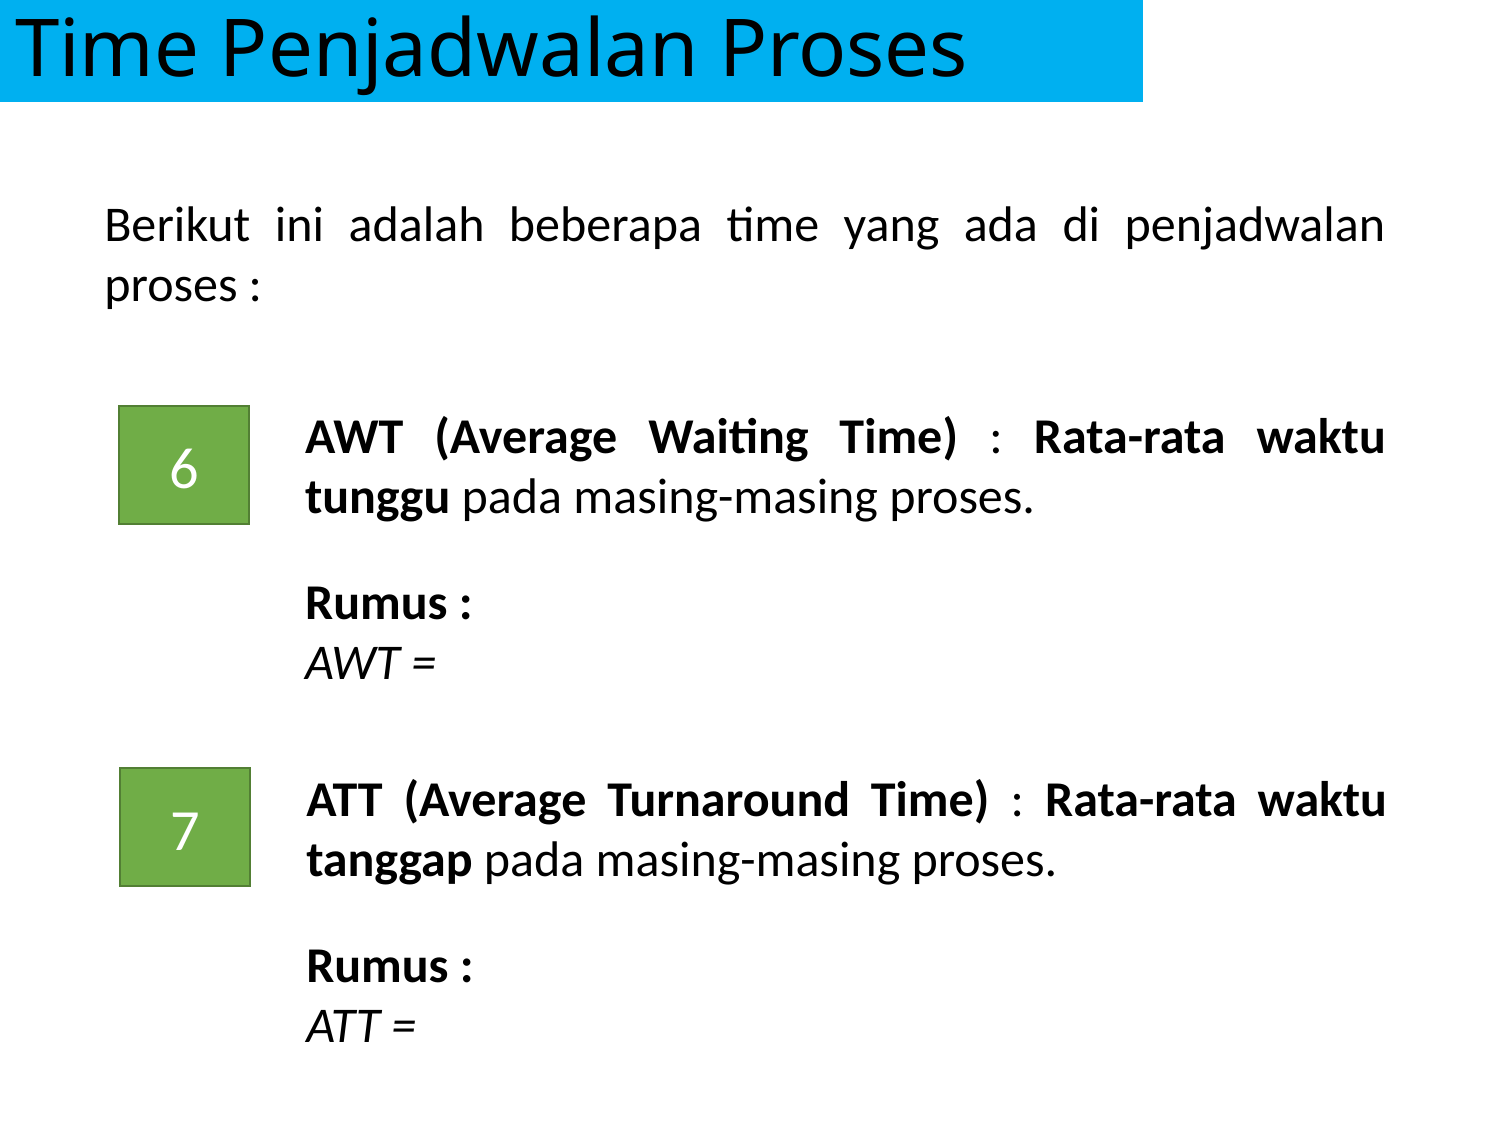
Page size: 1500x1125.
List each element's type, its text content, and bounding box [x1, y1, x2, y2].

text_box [119, 396, 1401, 533]
title Time Penjadwalan Proses [0, 0, 1143, 102]
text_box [120, 758, 1402, 896]
text_box Berikut ini adalah beberapa time yang ada di penjadwalan proses : [89, 183, 1401, 319]
